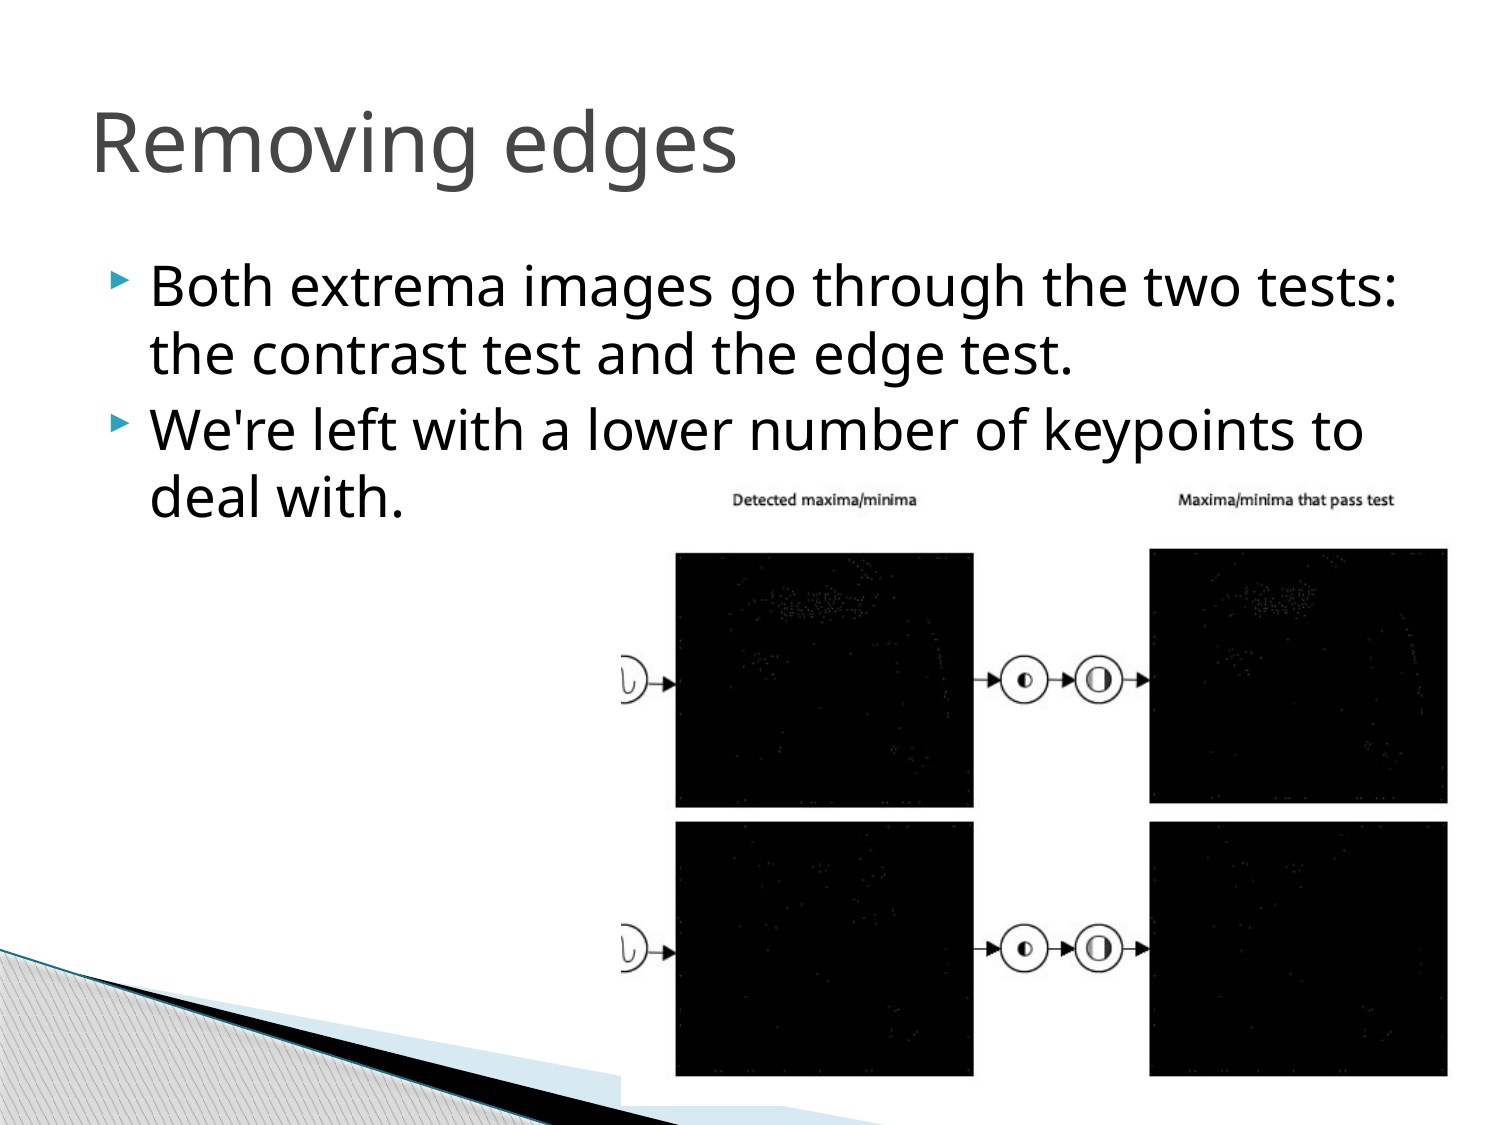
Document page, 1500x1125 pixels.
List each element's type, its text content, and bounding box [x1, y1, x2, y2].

list Both extrema images go through the two tests: the contrast test and the edge test. We're left with a lower number of keypoints to deal with. [75, 243, 1425, 986]
title Removing edges [75, 45, 1471, 233]
picture [621, 473, 1497, 1107]
